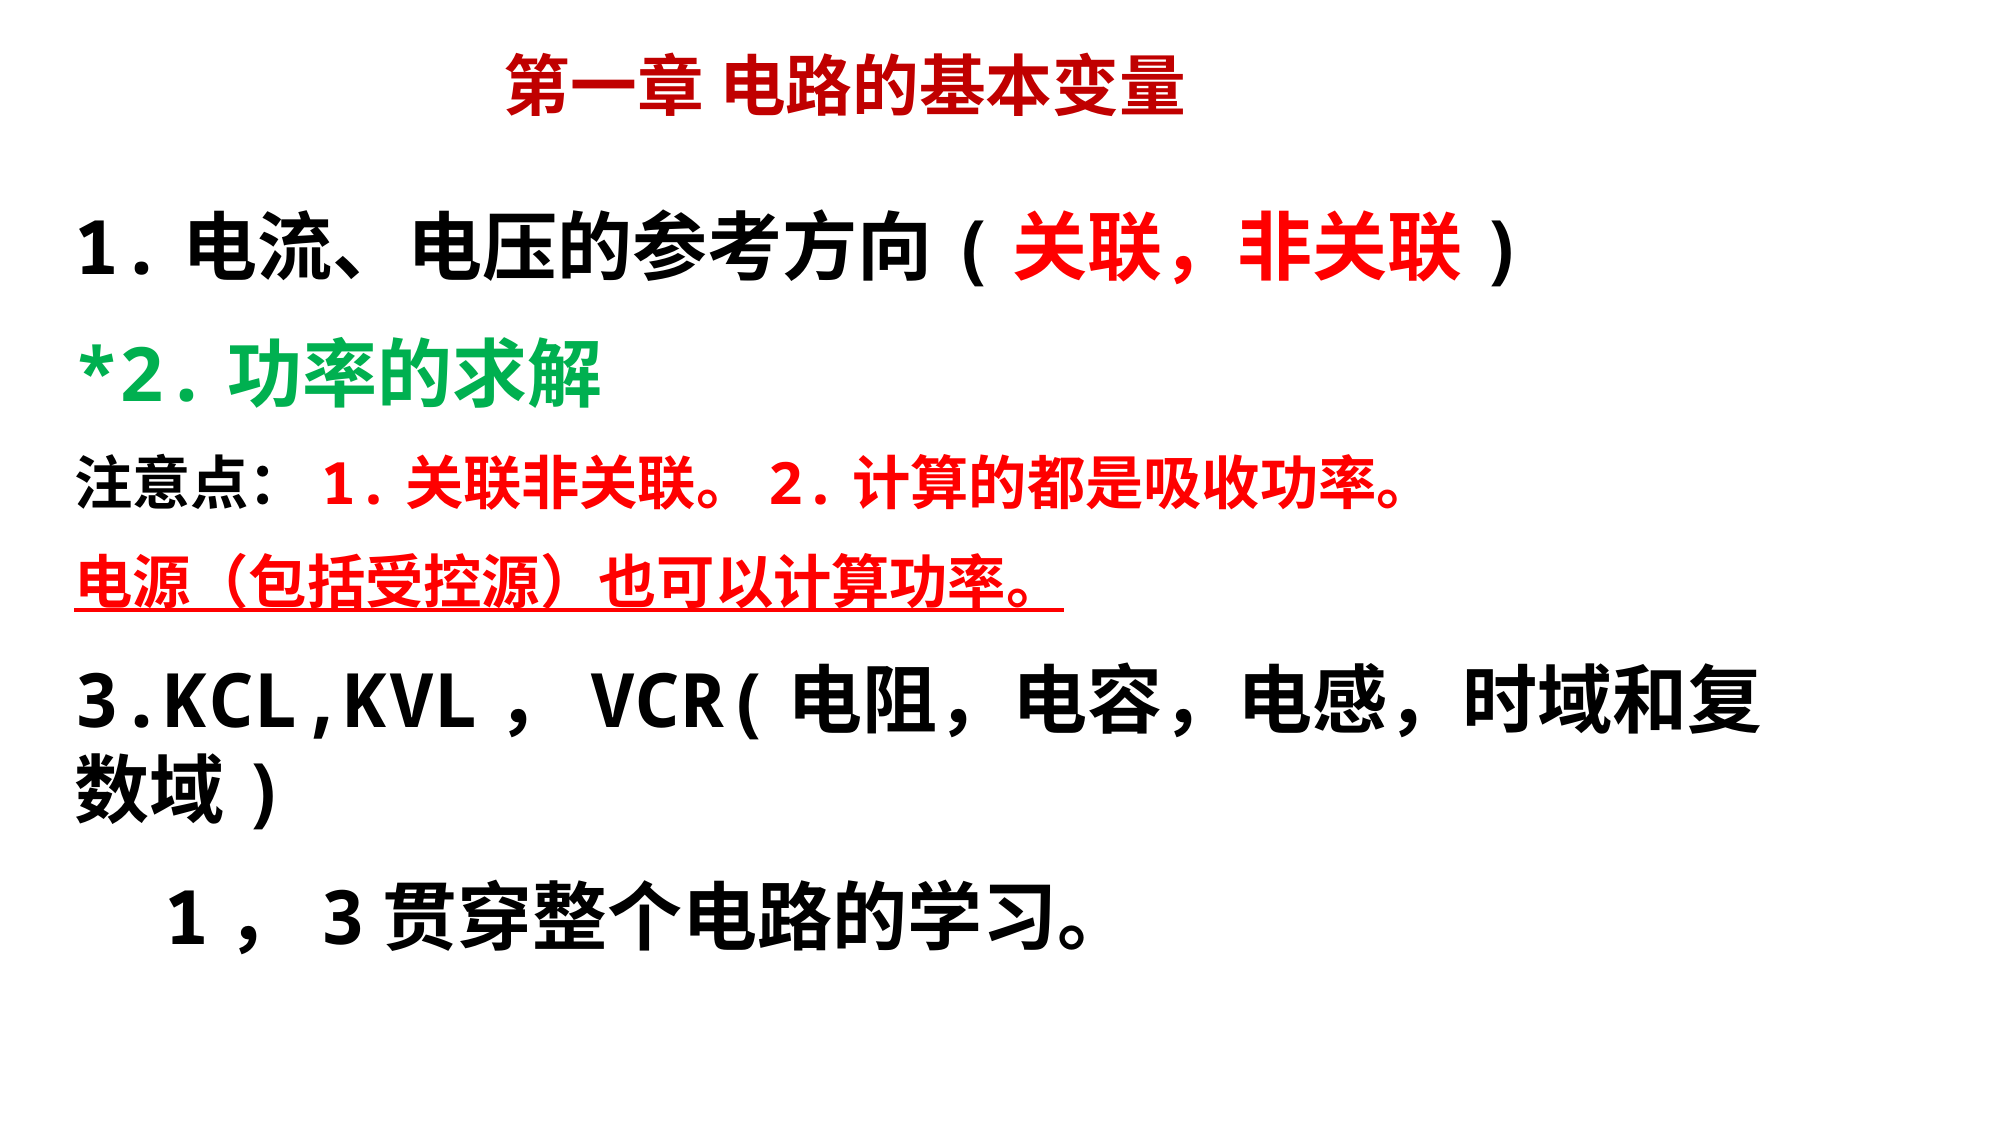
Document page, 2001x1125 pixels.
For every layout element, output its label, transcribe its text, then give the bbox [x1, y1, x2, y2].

text_box 第一章 电路的基本变量 [488, 36, 1489, 132]
text_box 重点内容： [135, 90, 1449, 191]
text_box 1.电流、电压的参考方向(关联，非关联) *2.功率的求解 注意点：1.关联非关联。2.计算的都是吸收功率。 电源（包括受控源）也可以计算功率。 3.KCL,KVL，VCR(电阻，电容，电感，时域和复数域) 1，3贯穿整个电路的学习。 [59, 191, 1853, 968]
